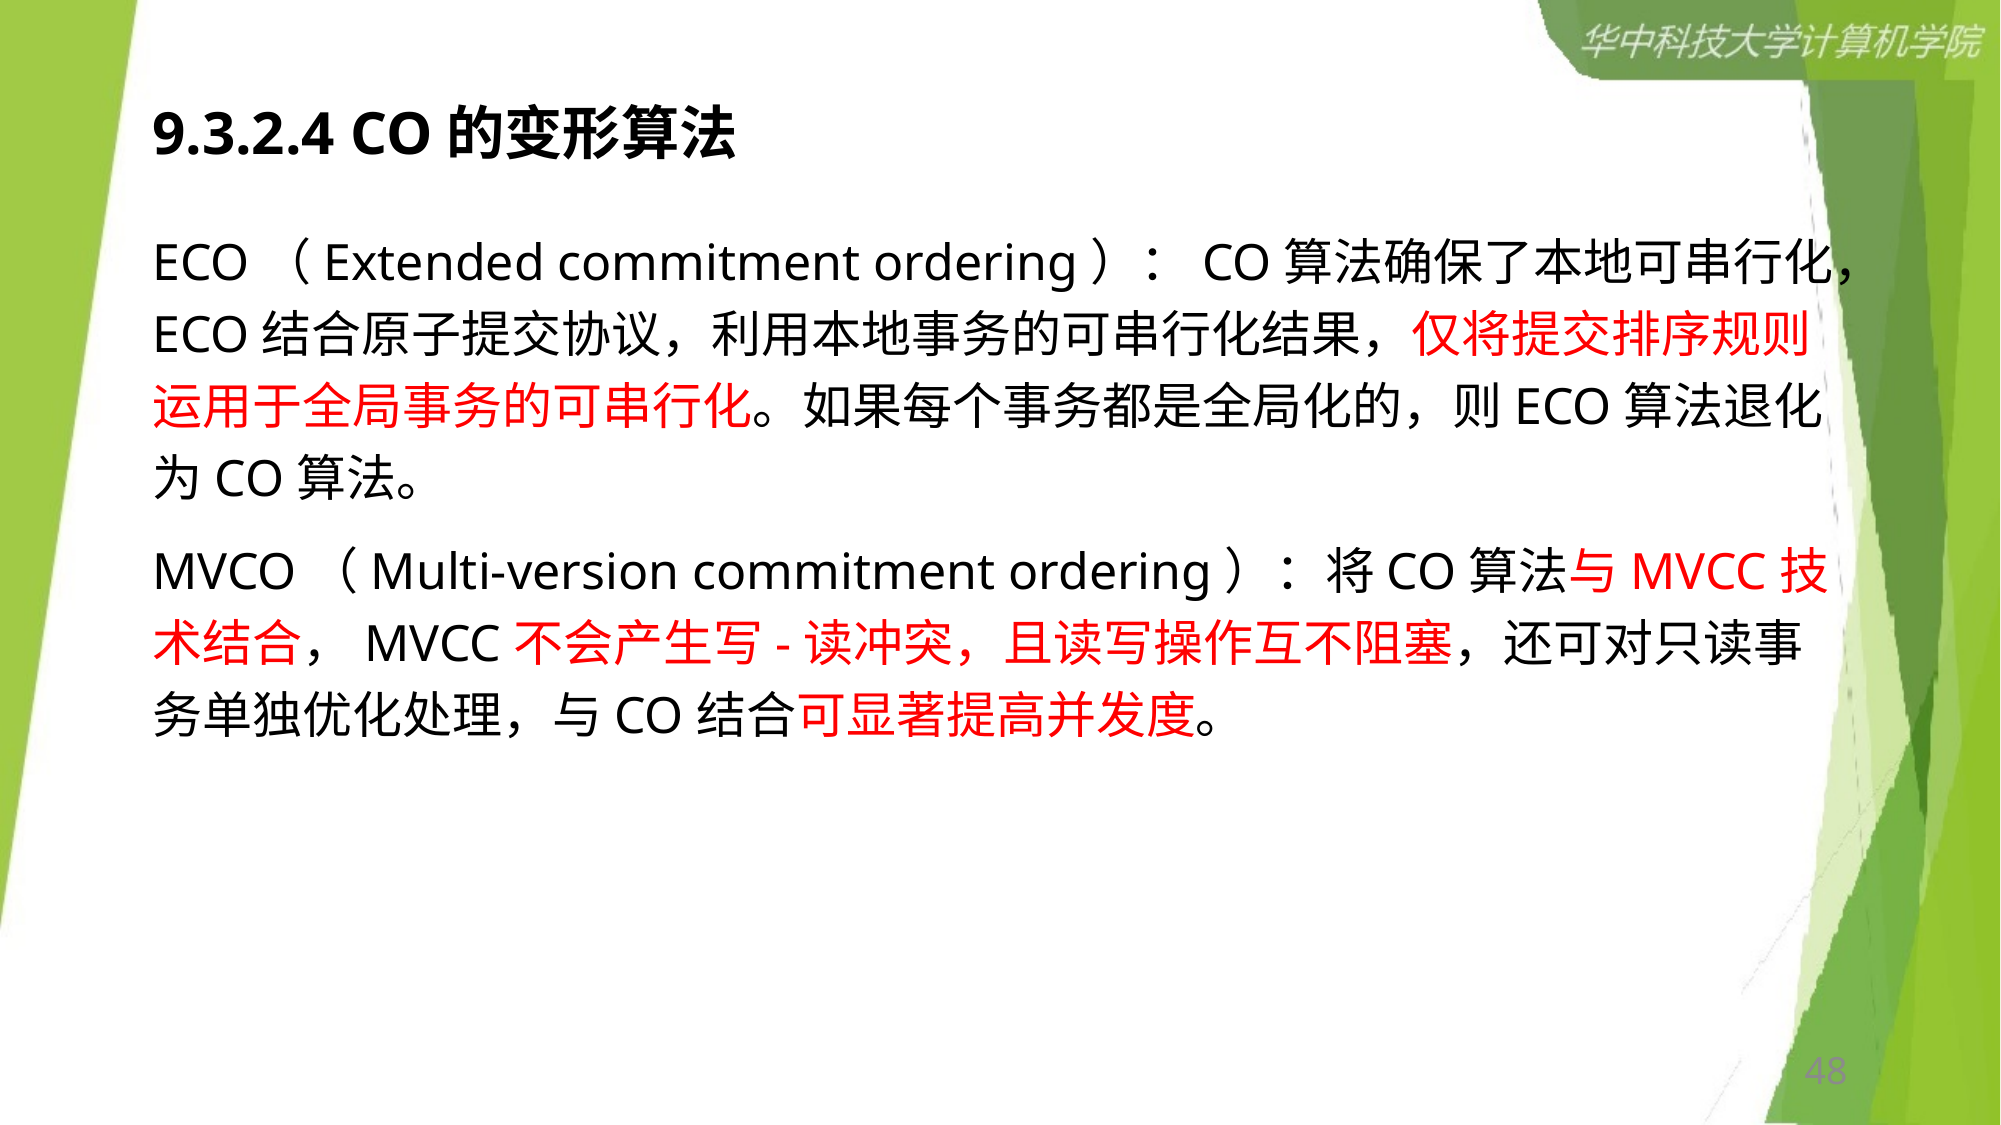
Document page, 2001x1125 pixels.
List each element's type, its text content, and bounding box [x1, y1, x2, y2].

slide_number 48 [1412, 1042, 1863, 1103]
list ECO（Extended commitment ordering）：CO算法确保了本地可串行化，ECO结合原子提交协议，利用本地事务的可串行化结果，仅将提交排序规则运用于全局事务的可串行化。如果每个事务都是全局化的，则ECO算法退化为CO算法。 MVCO（Multi-version commitment ordering）：将CO算法与MVCC技术结合，MVCC不会产生写-读冲突，且读写操作互不阻塞，还可对只读事务单独优化处理，与CO结合可显著提高并发度。 [137, 210, 1863, 925]
title 9.3.2.4 CO的变形算法 [137, 59, 1863, 210]
picture [0, 0, 2001, 1125]
